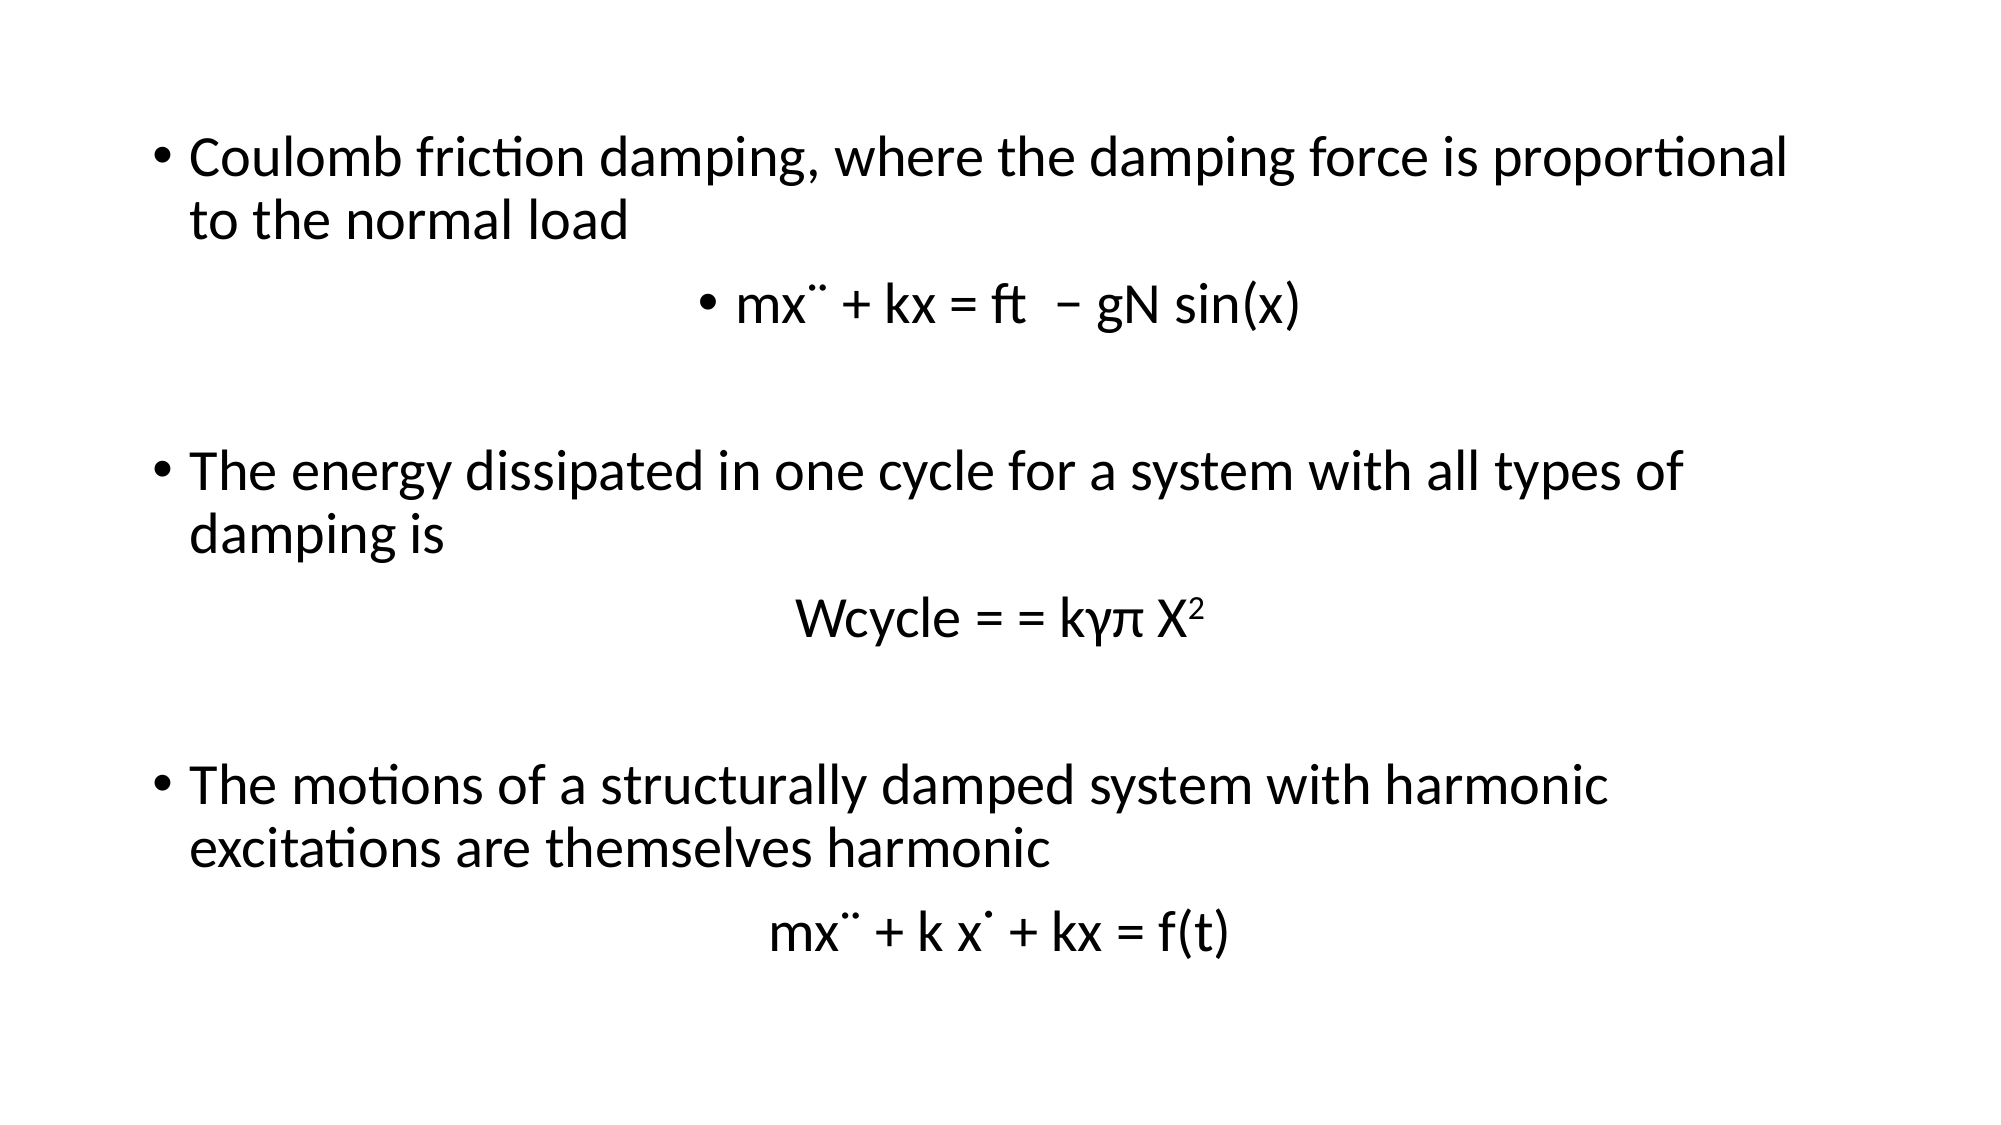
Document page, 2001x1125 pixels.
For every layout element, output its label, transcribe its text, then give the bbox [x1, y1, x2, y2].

list Coulomb friction damping, where the damping force is proportional to the normal load mx¨ + kx = ft − gN sin(x) The energy dissipated in one cycle for a system with all types of damping is Wcycle = = kγπ X2 The motions of a structurally damped system with harmonic excitations are themselves harmonic mx¨ + k x˙ + kx = f(t) [137, 118, 1863, 983]
